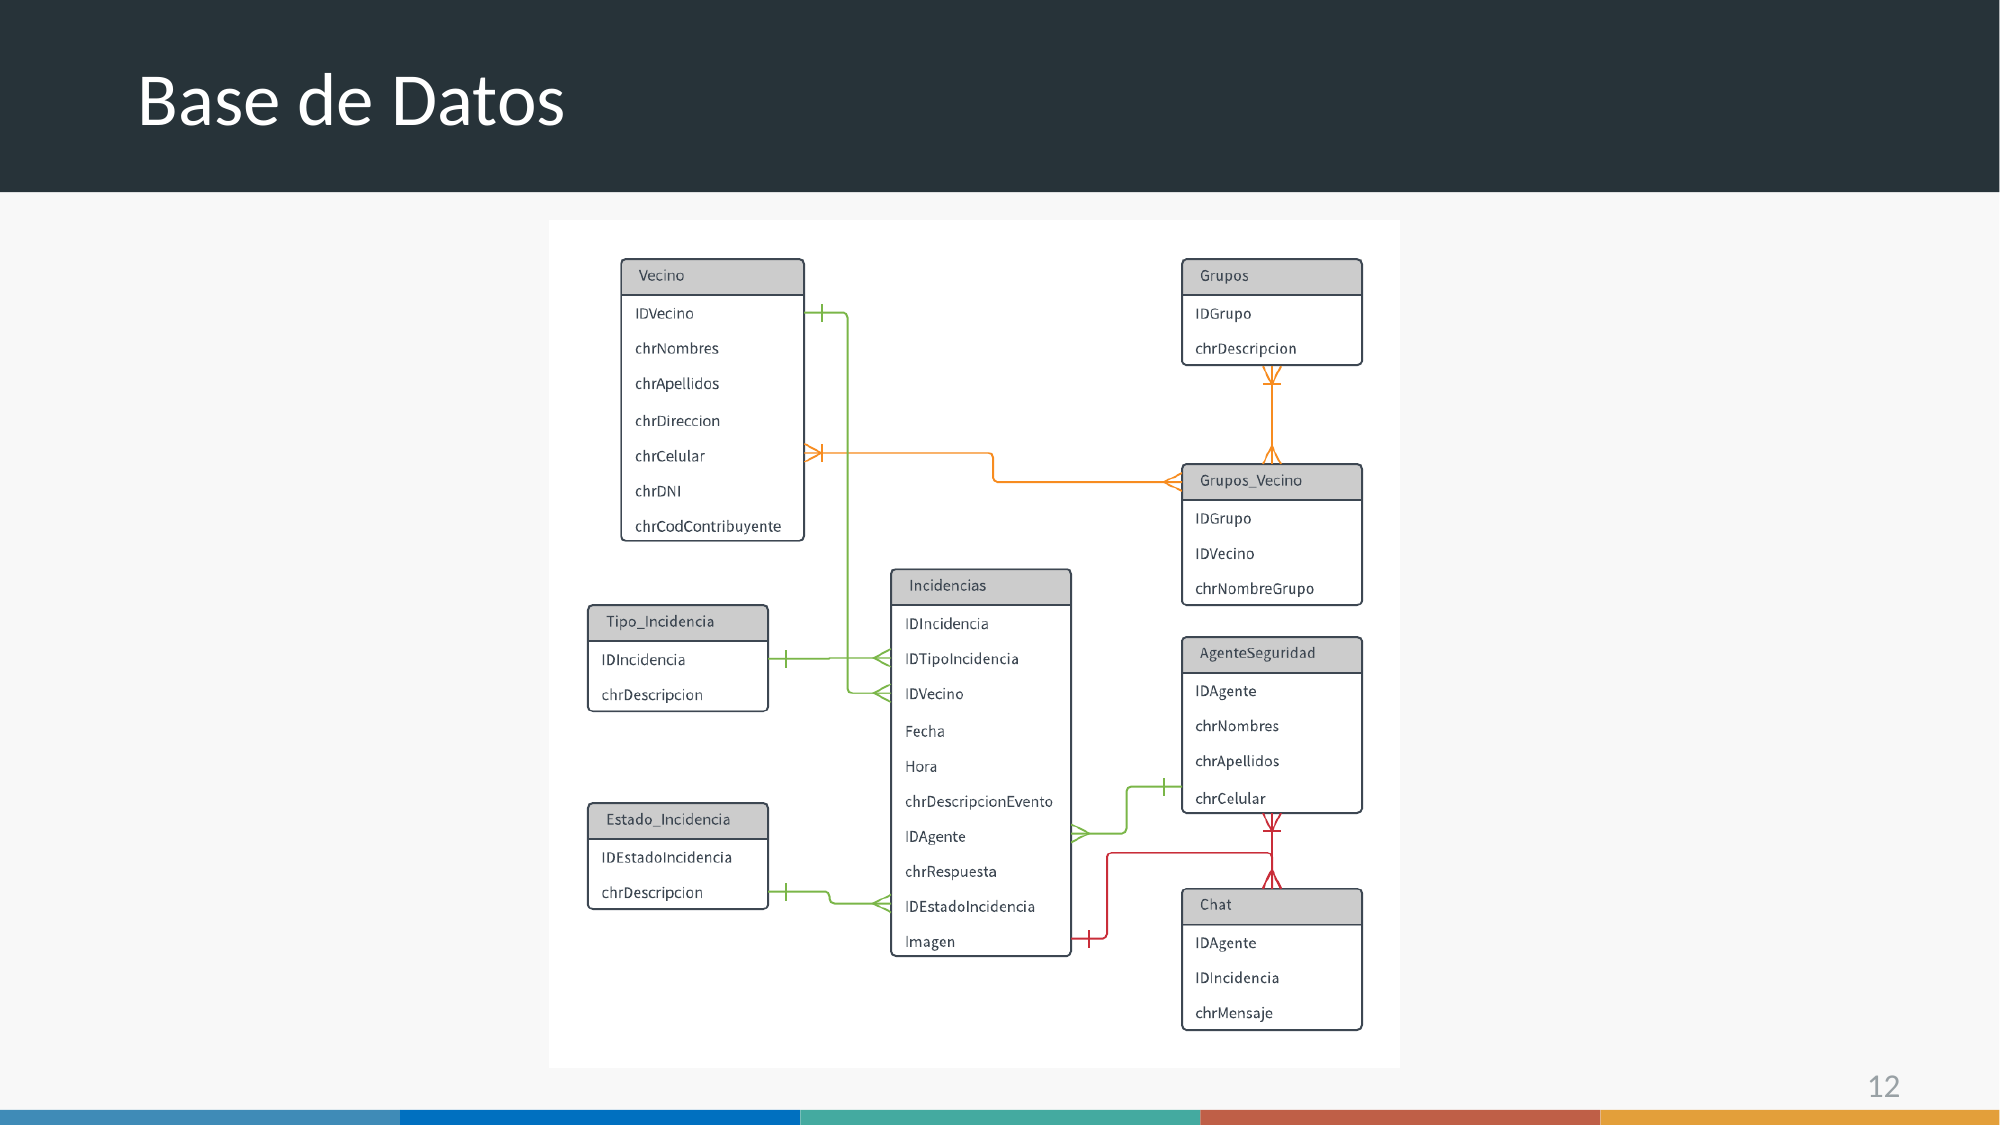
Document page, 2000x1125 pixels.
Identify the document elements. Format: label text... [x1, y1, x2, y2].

title Base de Datos [137, 40, 1862, 151]
picture [549, 220, 1400, 1068]
slide_number 12 [1470, 1060, 1921, 1107]
